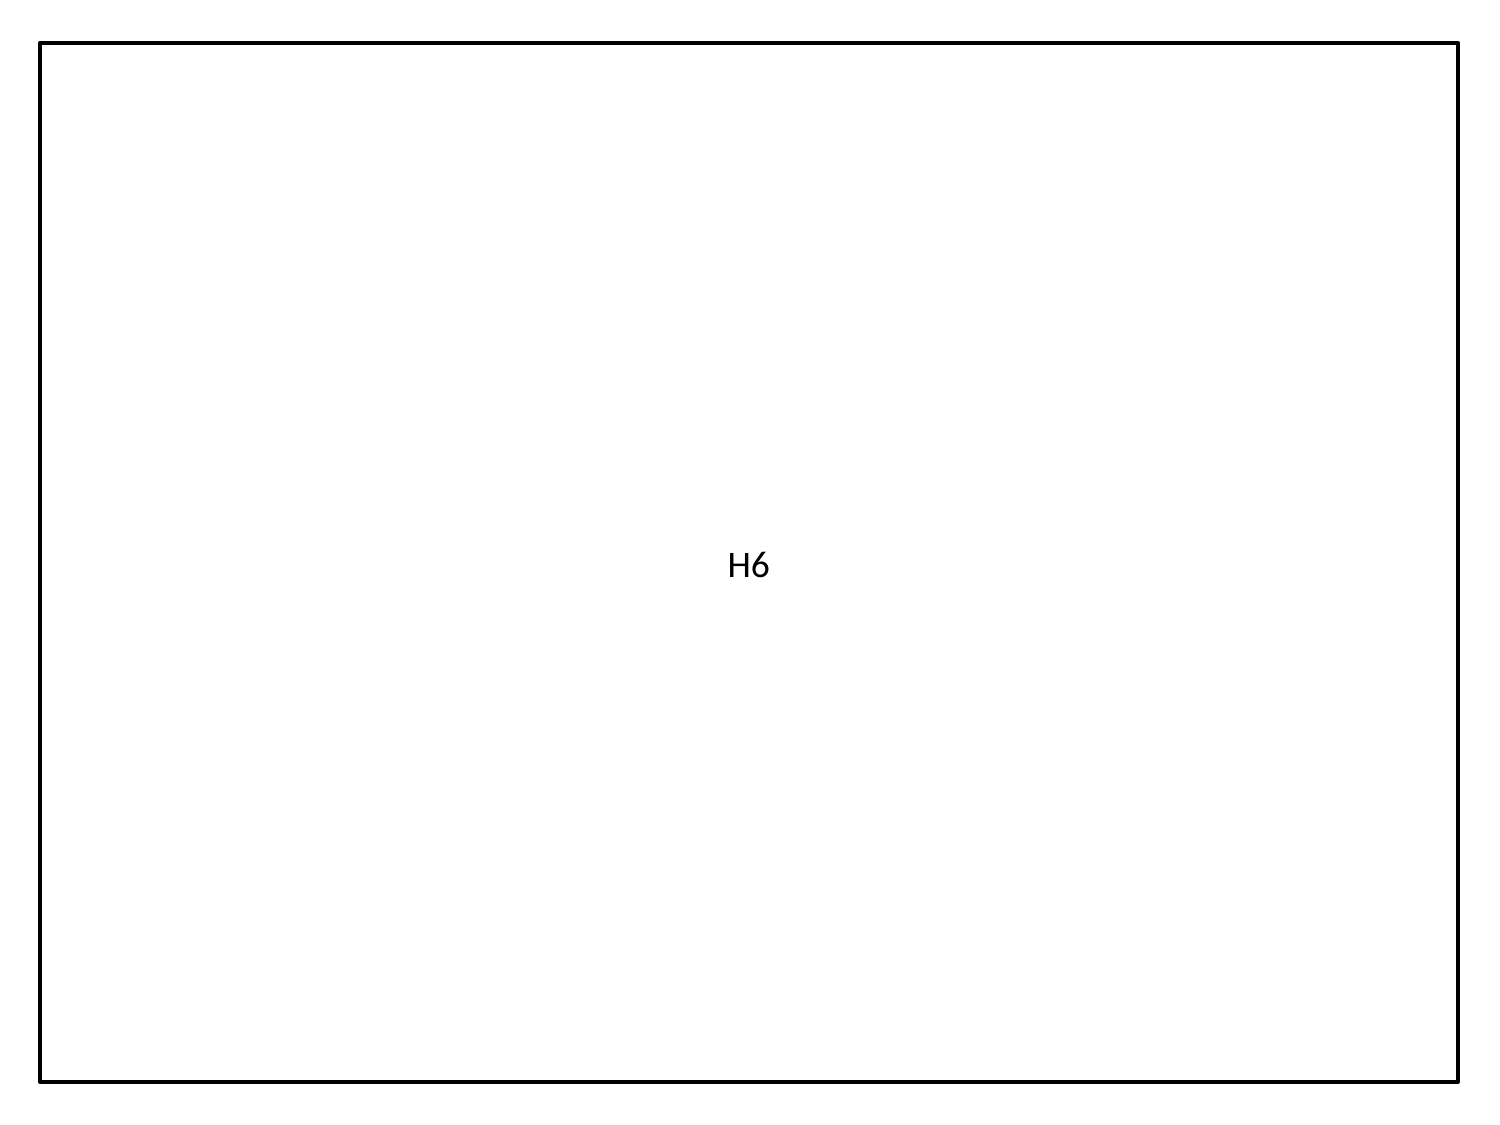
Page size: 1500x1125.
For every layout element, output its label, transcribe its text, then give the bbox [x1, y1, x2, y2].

text_box H6 [530, 532, 968, 593]
text_box [40, 42, 1458, 1083]
